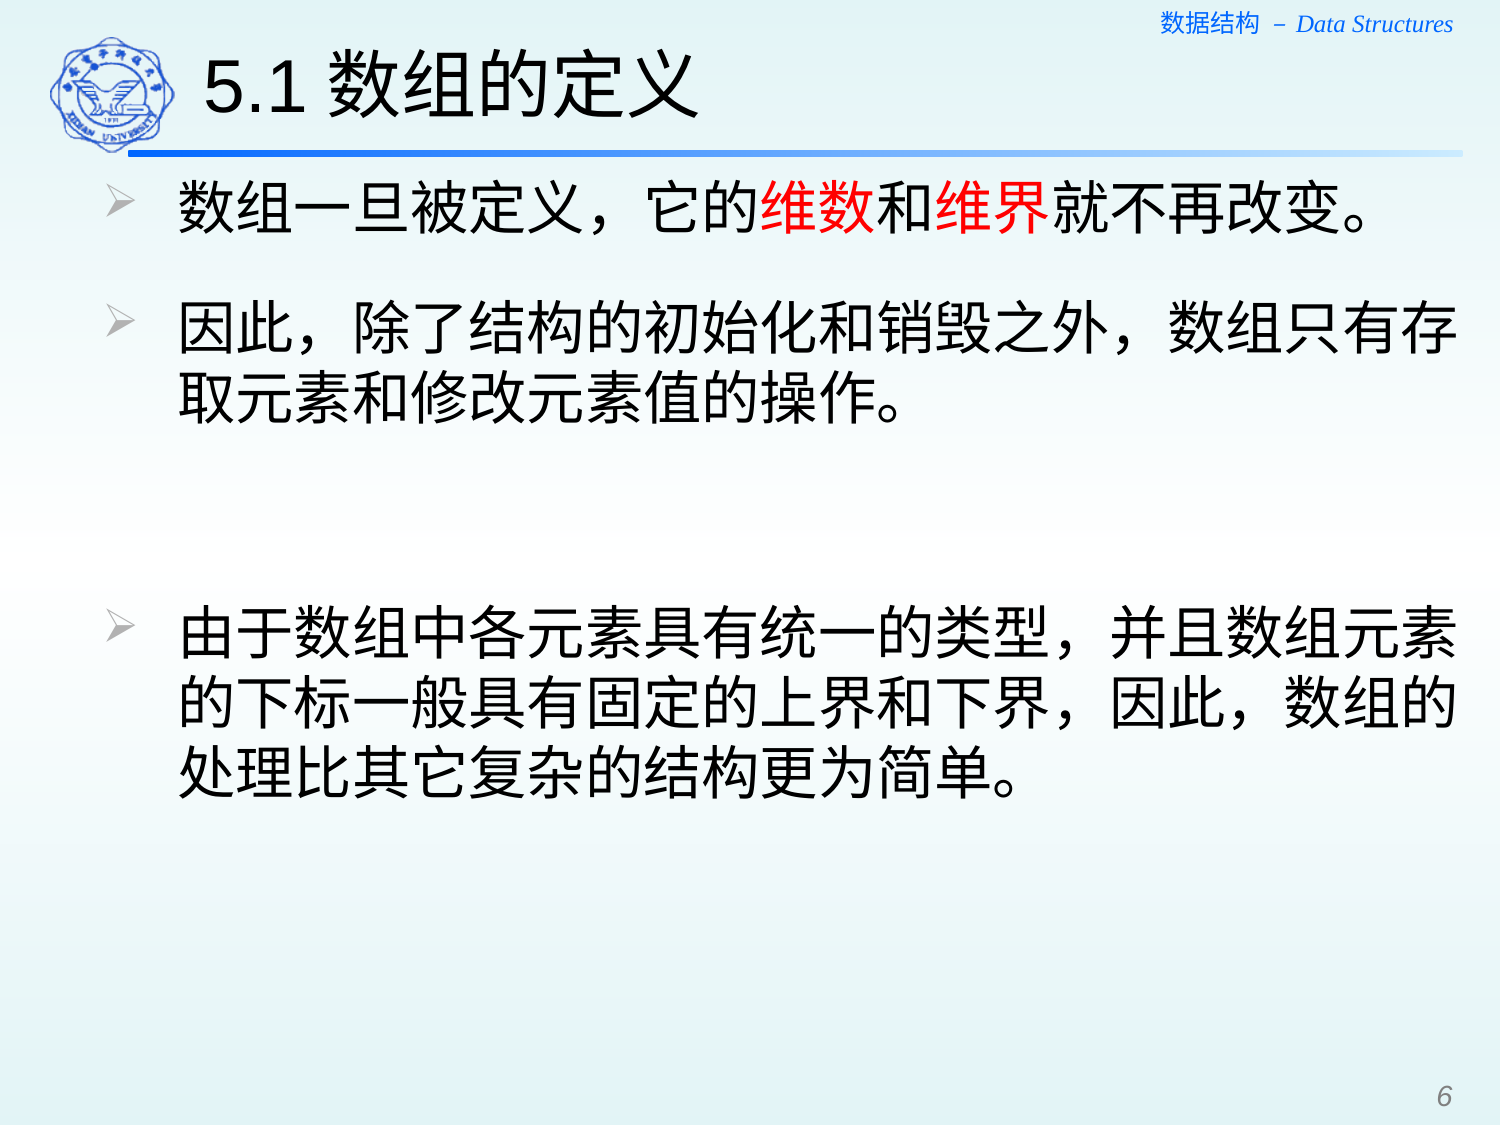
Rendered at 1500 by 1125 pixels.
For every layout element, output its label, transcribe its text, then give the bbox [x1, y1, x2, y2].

title 5.1数组的定义 [189, 64, 1294, 134]
text_box 数组一旦被定义，它的维数和维界就不再改变。 因此，除了结构的初始化和销毁之外，数组只有存取元素和修改元素值的操作。 由于数组中各元素具有统一的类型，并且数组元素的下标一般具有固定的上界和下界，因此，数组的处理比其它复杂的结构更为简单。 [87, 164, 1483, 814]
picture [50, 37, 175, 153]
slide_number 6 [1362, 1062, 1463, 1113]
